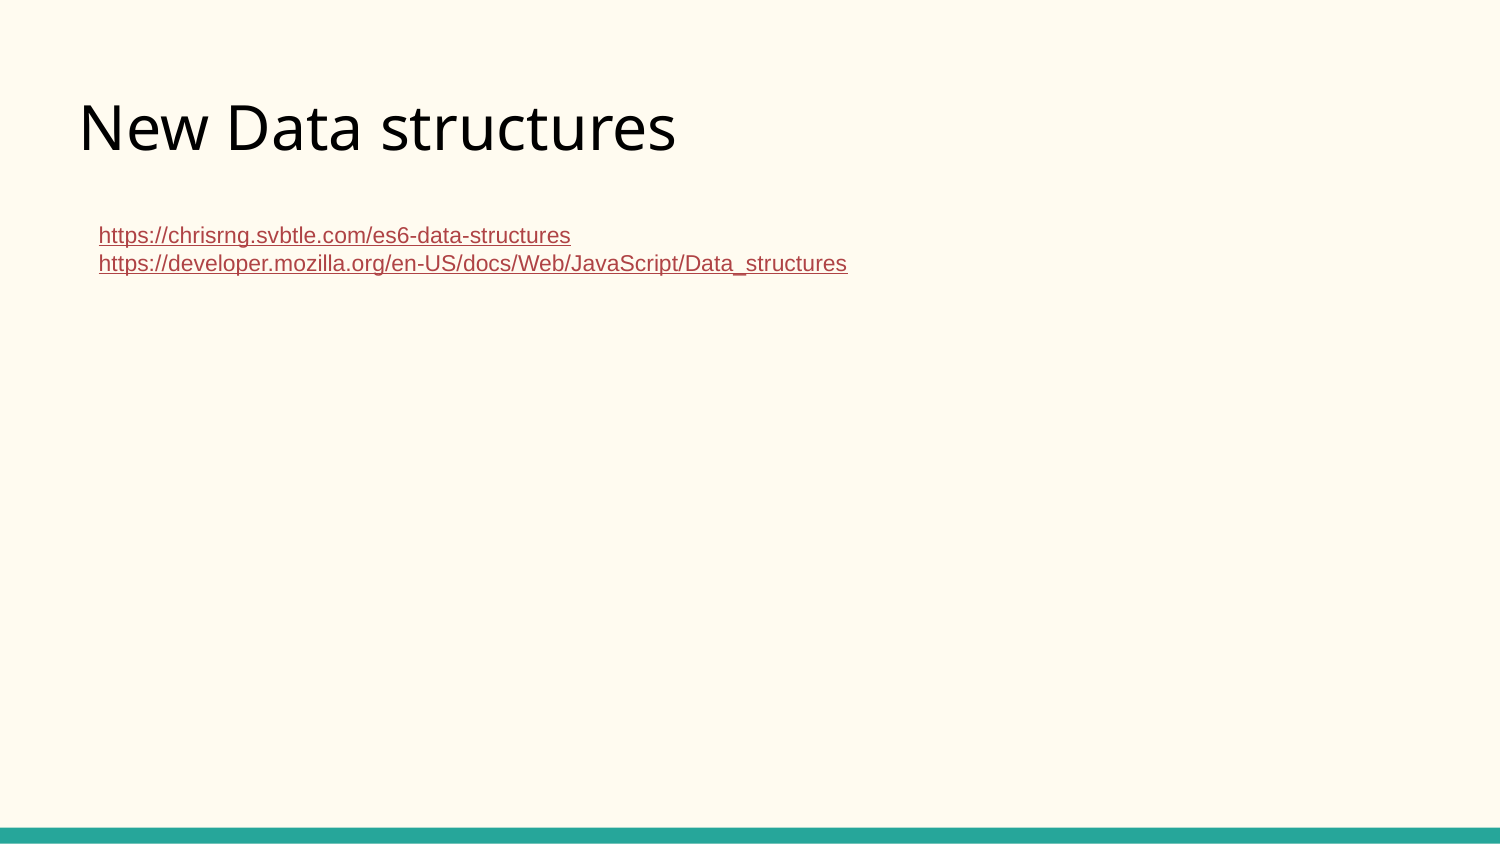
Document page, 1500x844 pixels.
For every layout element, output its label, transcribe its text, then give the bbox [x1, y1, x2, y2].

text_box [73, 191, 1190, 309]
text_box https://chrisrng.svbtle.com/es6-data-structures https://developer.mozilla.org/en-US/docs/Web/JavaScript/Data_structures [83, 205, 1392, 365]
title New Data structures [63, 72, 1462, 174]
